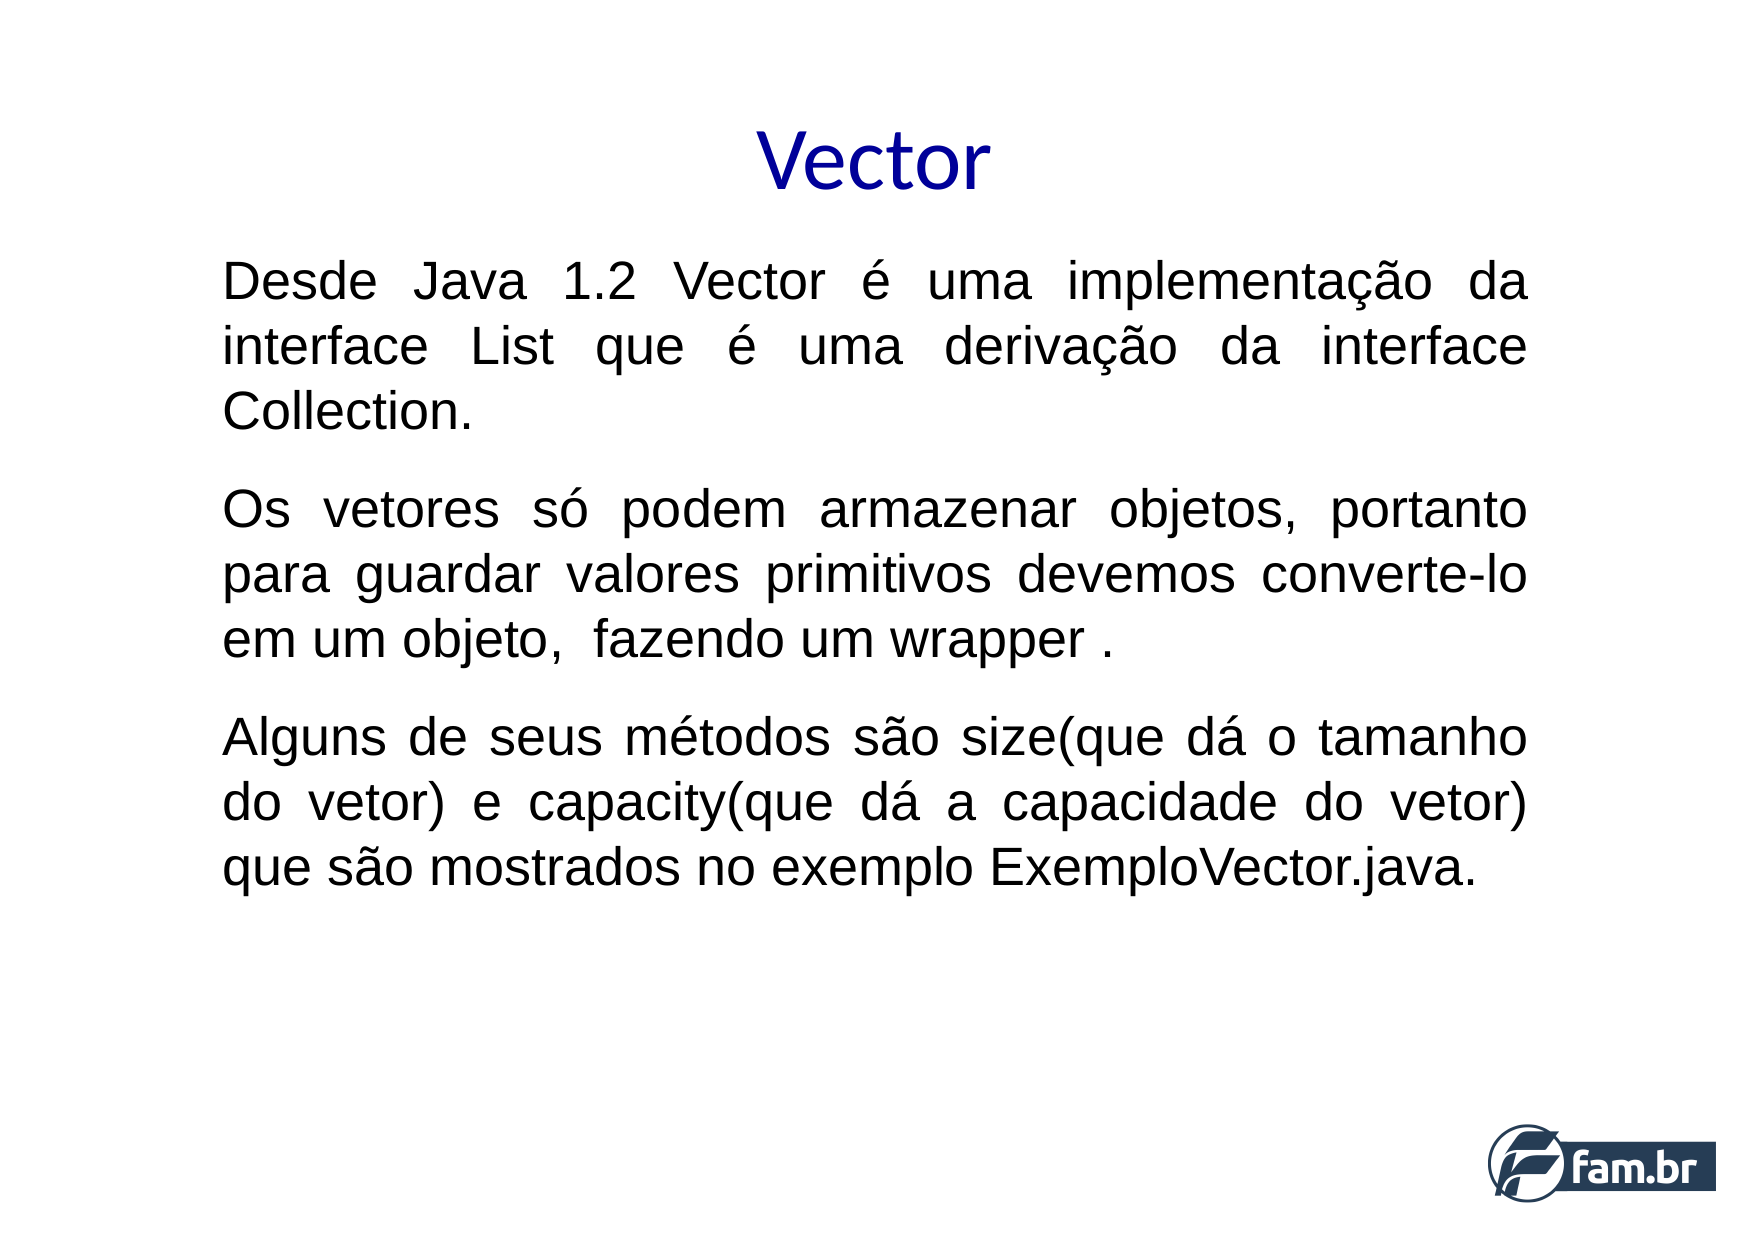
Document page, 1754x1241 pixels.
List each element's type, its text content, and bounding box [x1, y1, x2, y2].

text_box Desde Java 1.2 Vector é uma implementação da interface List que é uma derivação da interface Collection. Os vetores só podem armazenar objetos, portanto para guardar valores primitivos devemos converte-lo em um objeto, fazendo um wrapper . Alguns de seus métodos são size(que dá o tamanho do vetor) e capacity(que dá a capacidade do vetor) que são mostrados no exemplo ExemploVector.java. [206, 237, 1546, 904]
text_box Vector [133, 84, 1617, 222]
picture [1471, 1111, 1736, 1214]
